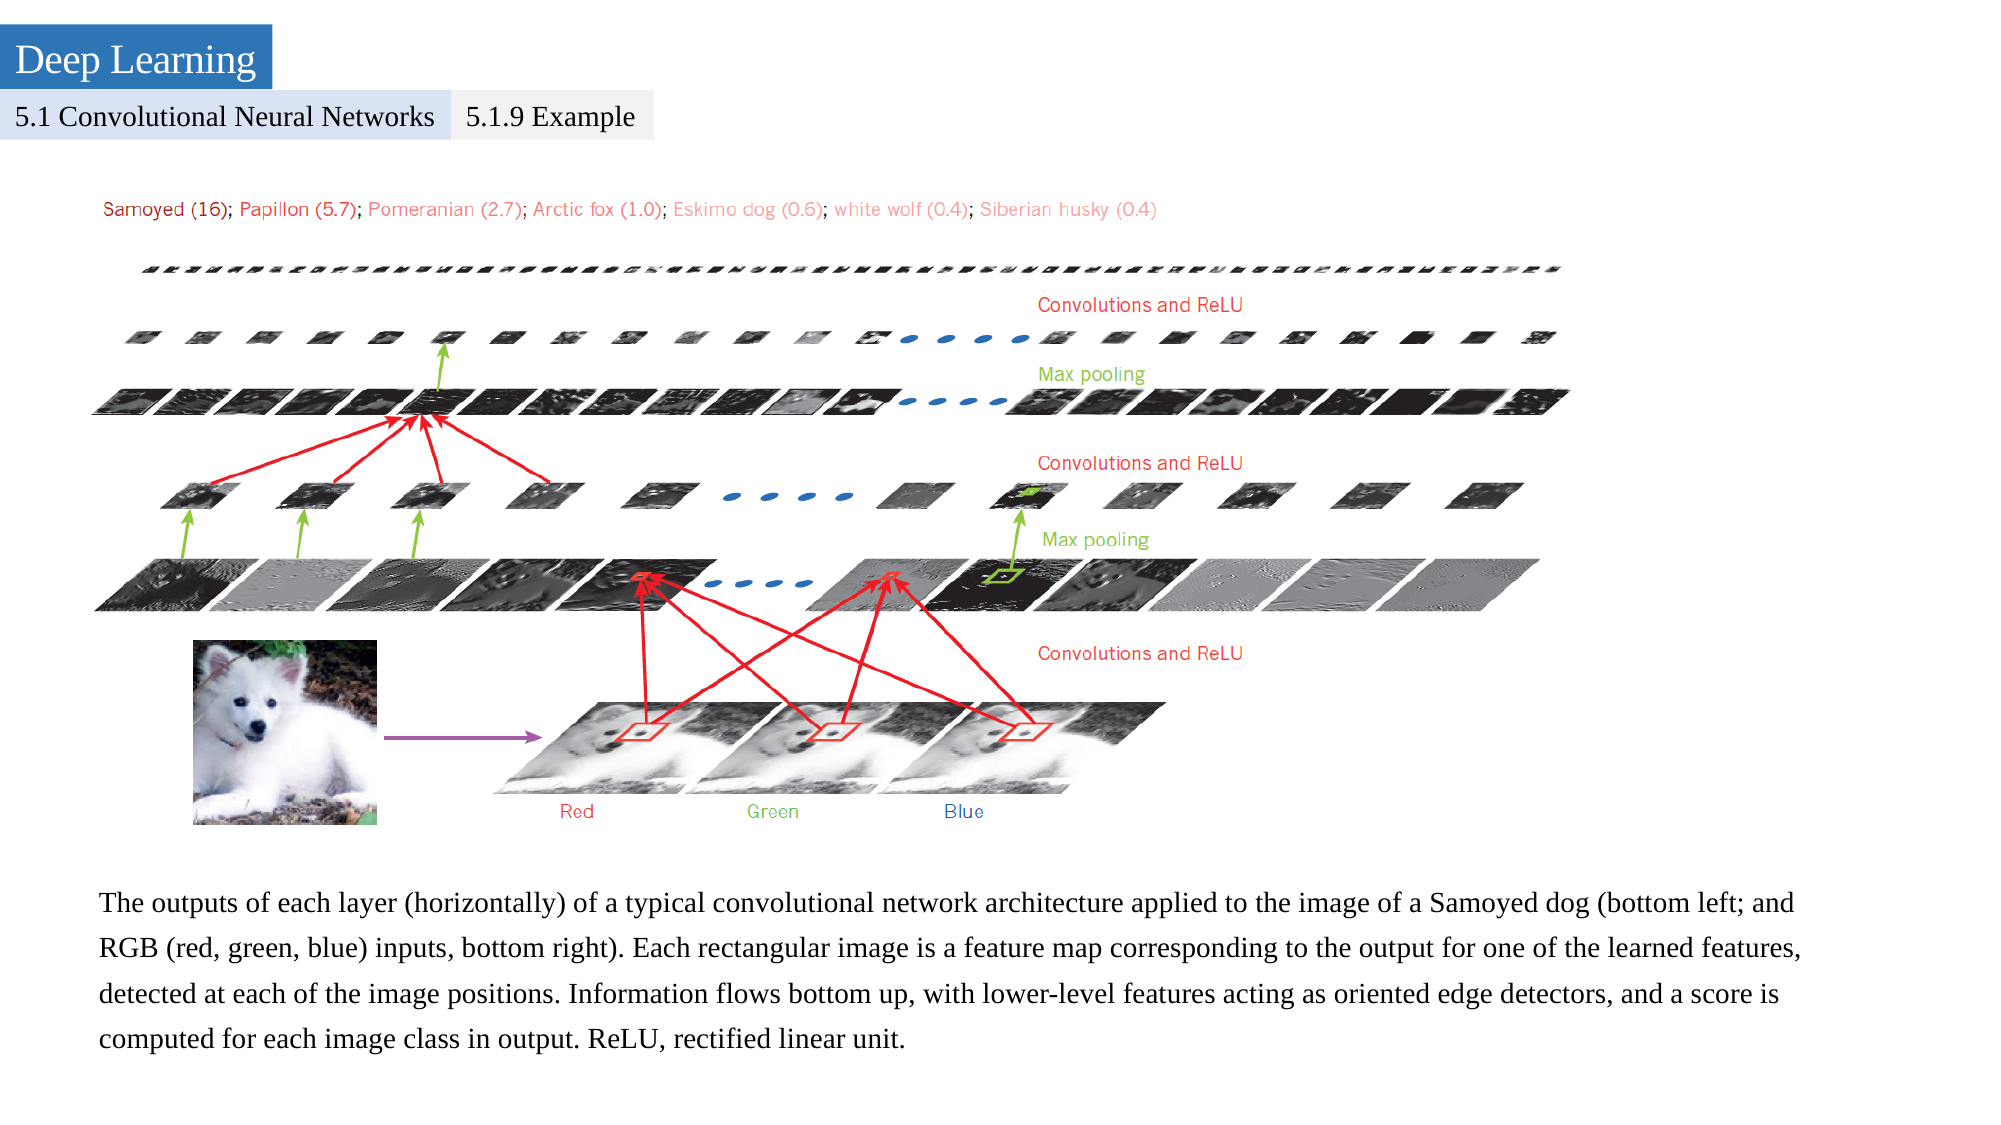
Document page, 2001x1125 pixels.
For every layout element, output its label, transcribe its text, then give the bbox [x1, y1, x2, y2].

picture [71, 189, 1574, 831]
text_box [0, 24, 654, 141]
text_box The outputs of each layer (horizontally) of a typical convolutional network architecture applied to the image of a Samoyed dog (bottom left; and RGB (red, green, blue) inputs, bottom right). Each rectangular image is a feature map corresponding to the output for one of the learned features, detected at each of the image positions. Information flows bottom up, with lower-level features acting as oriented edge detectors, and a score is computed for each image class in output. ReLU, rectified linear unit. [84, 865, 1860, 1062]
